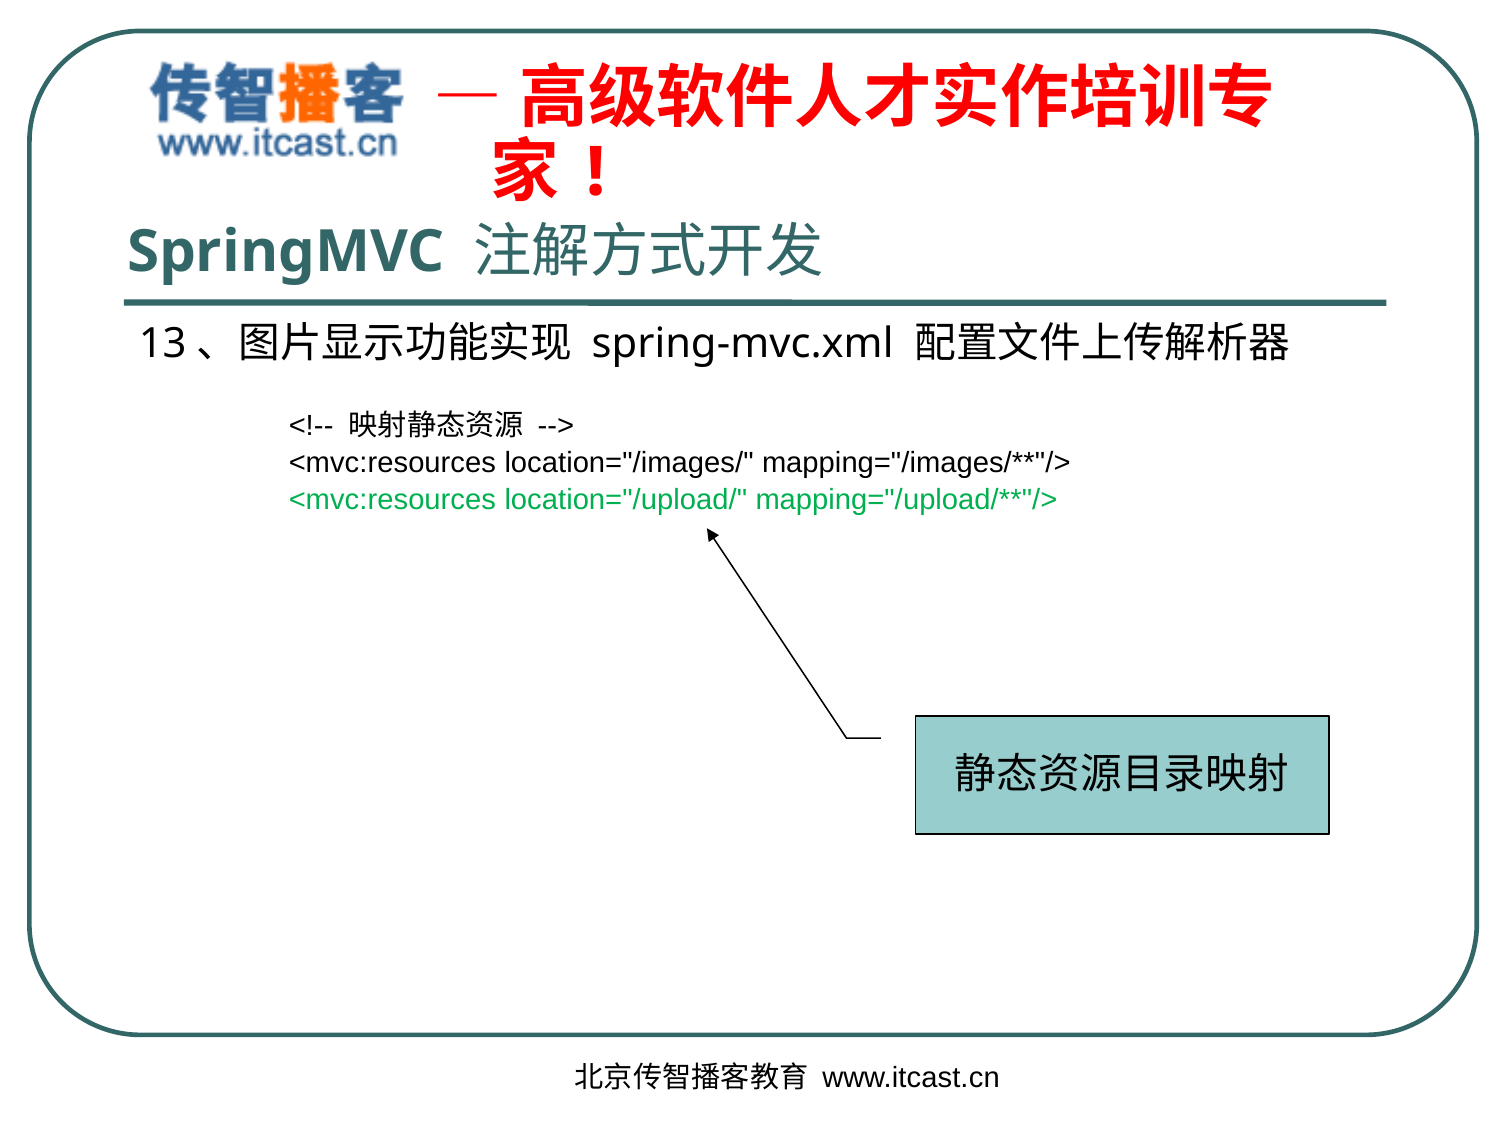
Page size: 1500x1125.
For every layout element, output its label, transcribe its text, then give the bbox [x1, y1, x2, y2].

footer 北京传智播客教育 www.itcast.cn [549, 1050, 1025, 1125]
text_box 静态资源目录映射 [915, 715, 1329, 835]
text_box 13、图片显示功能实现 spring-mvc.xml 配置文件上传解析器 <!-- 映射静态资源 --> <mvc:resources location="/images/" mapping="/images/**"/> <mvc:resources location="/upload/" mapping="/upload/**"/> [123, 314, 1500, 524]
title SpringMVC 注解方式开发 [112, 54, 1375, 291]
text_box 静态资源目录映射 [706, 528, 881, 739]
